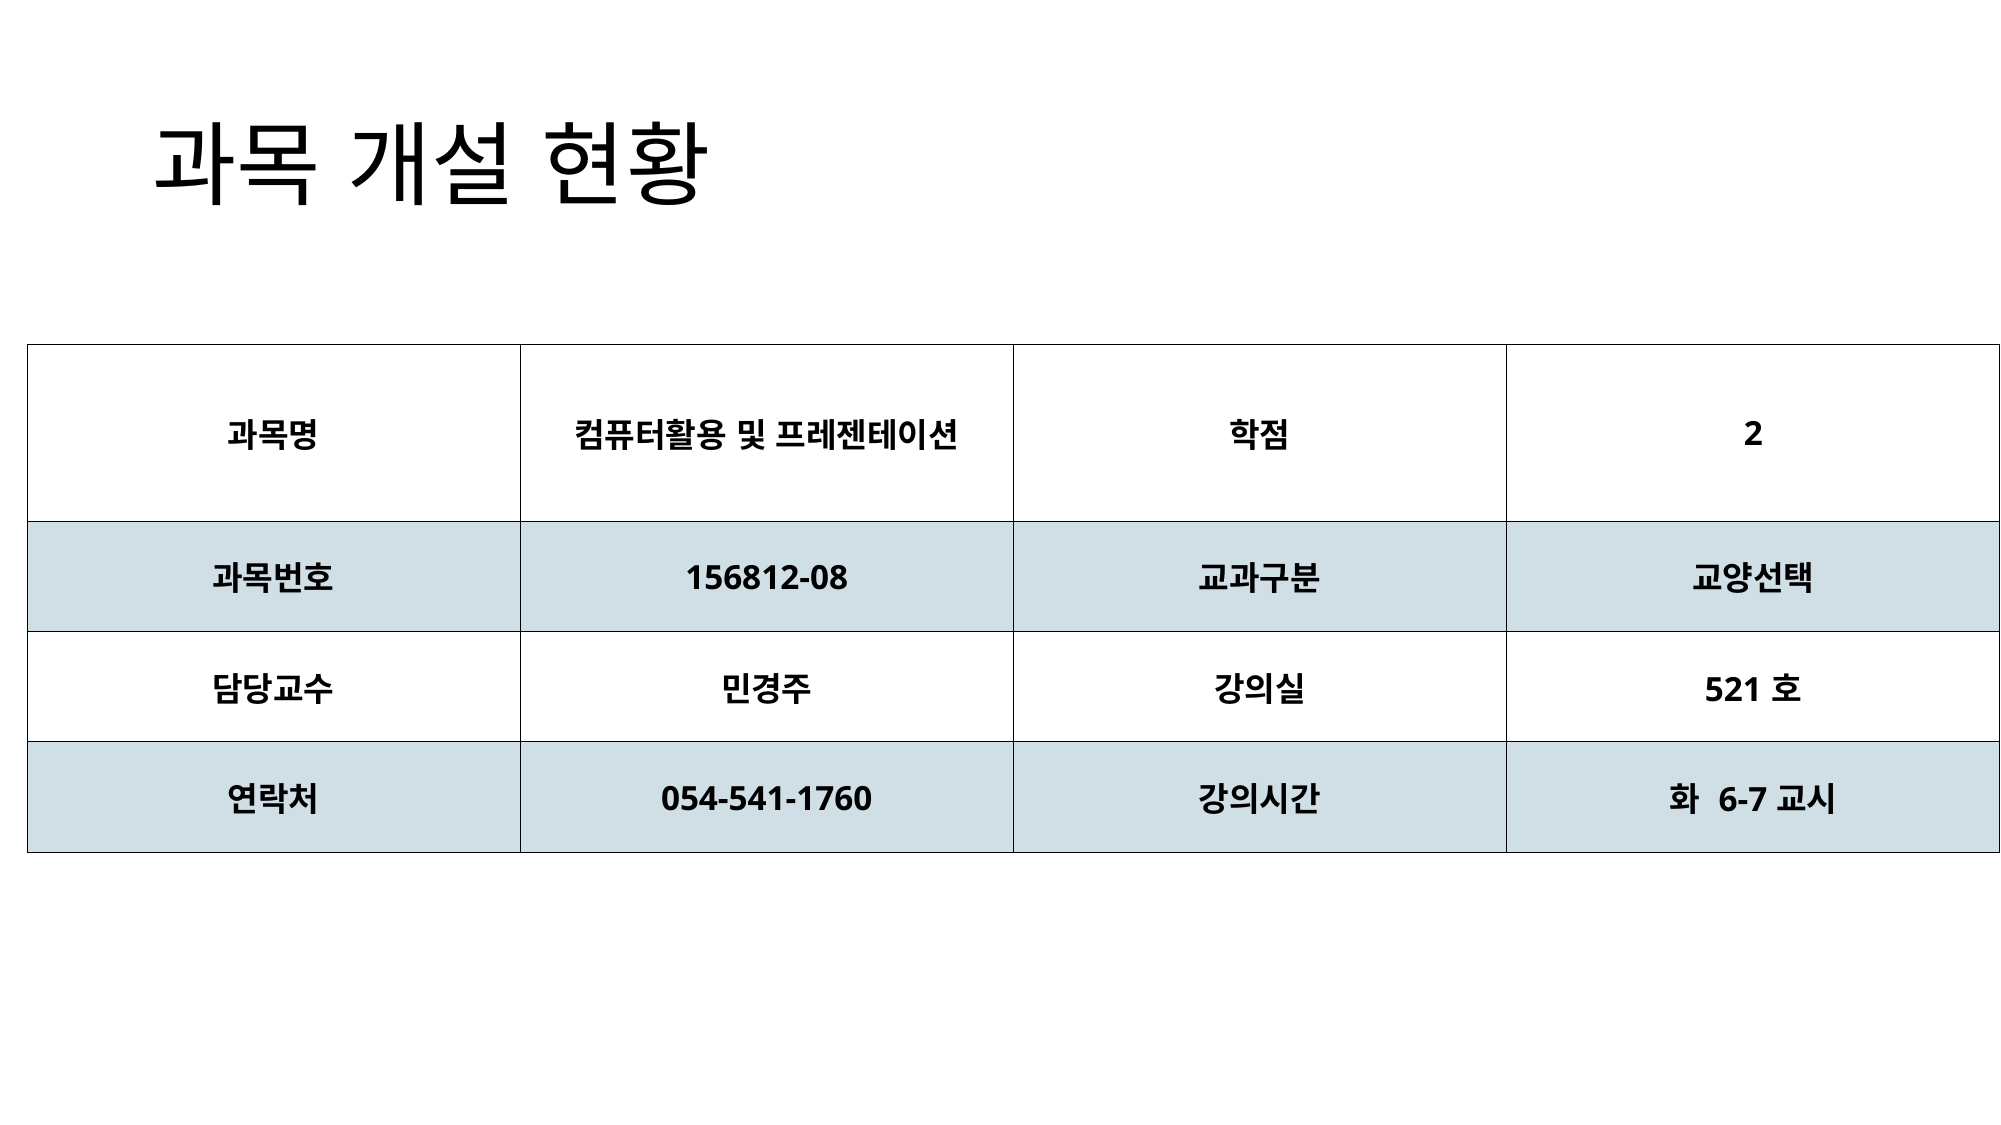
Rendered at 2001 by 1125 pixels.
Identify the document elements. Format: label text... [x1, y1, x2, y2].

table_cell 521호 [1507, 632, 1999, 741]
table_cell 교과구분 [1014, 522, 1506, 631]
table_header 과목명 [28, 345, 520, 521]
table_header 컴퓨터활용 및 프레젠테이션 [521, 345, 1013, 521]
table_cell 156812-08 [521, 522, 1013, 631]
table_header 2 [1507, 345, 1999, 521]
table_cell 교양선택 [1507, 522, 1999, 631]
table_header 학점 [1014, 345, 1506, 521]
table_cell 담당교수 [28, 632, 520, 741]
table_cell 054-541-1760 [521, 742, 1013, 852]
title 과목 개설 현황 [137, 59, 1863, 278]
table_cell 연락처 [28, 742, 520, 852]
table_cell 민경주 [521, 632, 1013, 741]
table_cell 화 6-7교시 [1507, 742, 1999, 852]
table_cell 강의실 [1014, 632, 1506, 741]
table_cell 강의시간 [1014, 742, 1506, 852]
table_cell 과목번호 [28, 522, 520, 631]
